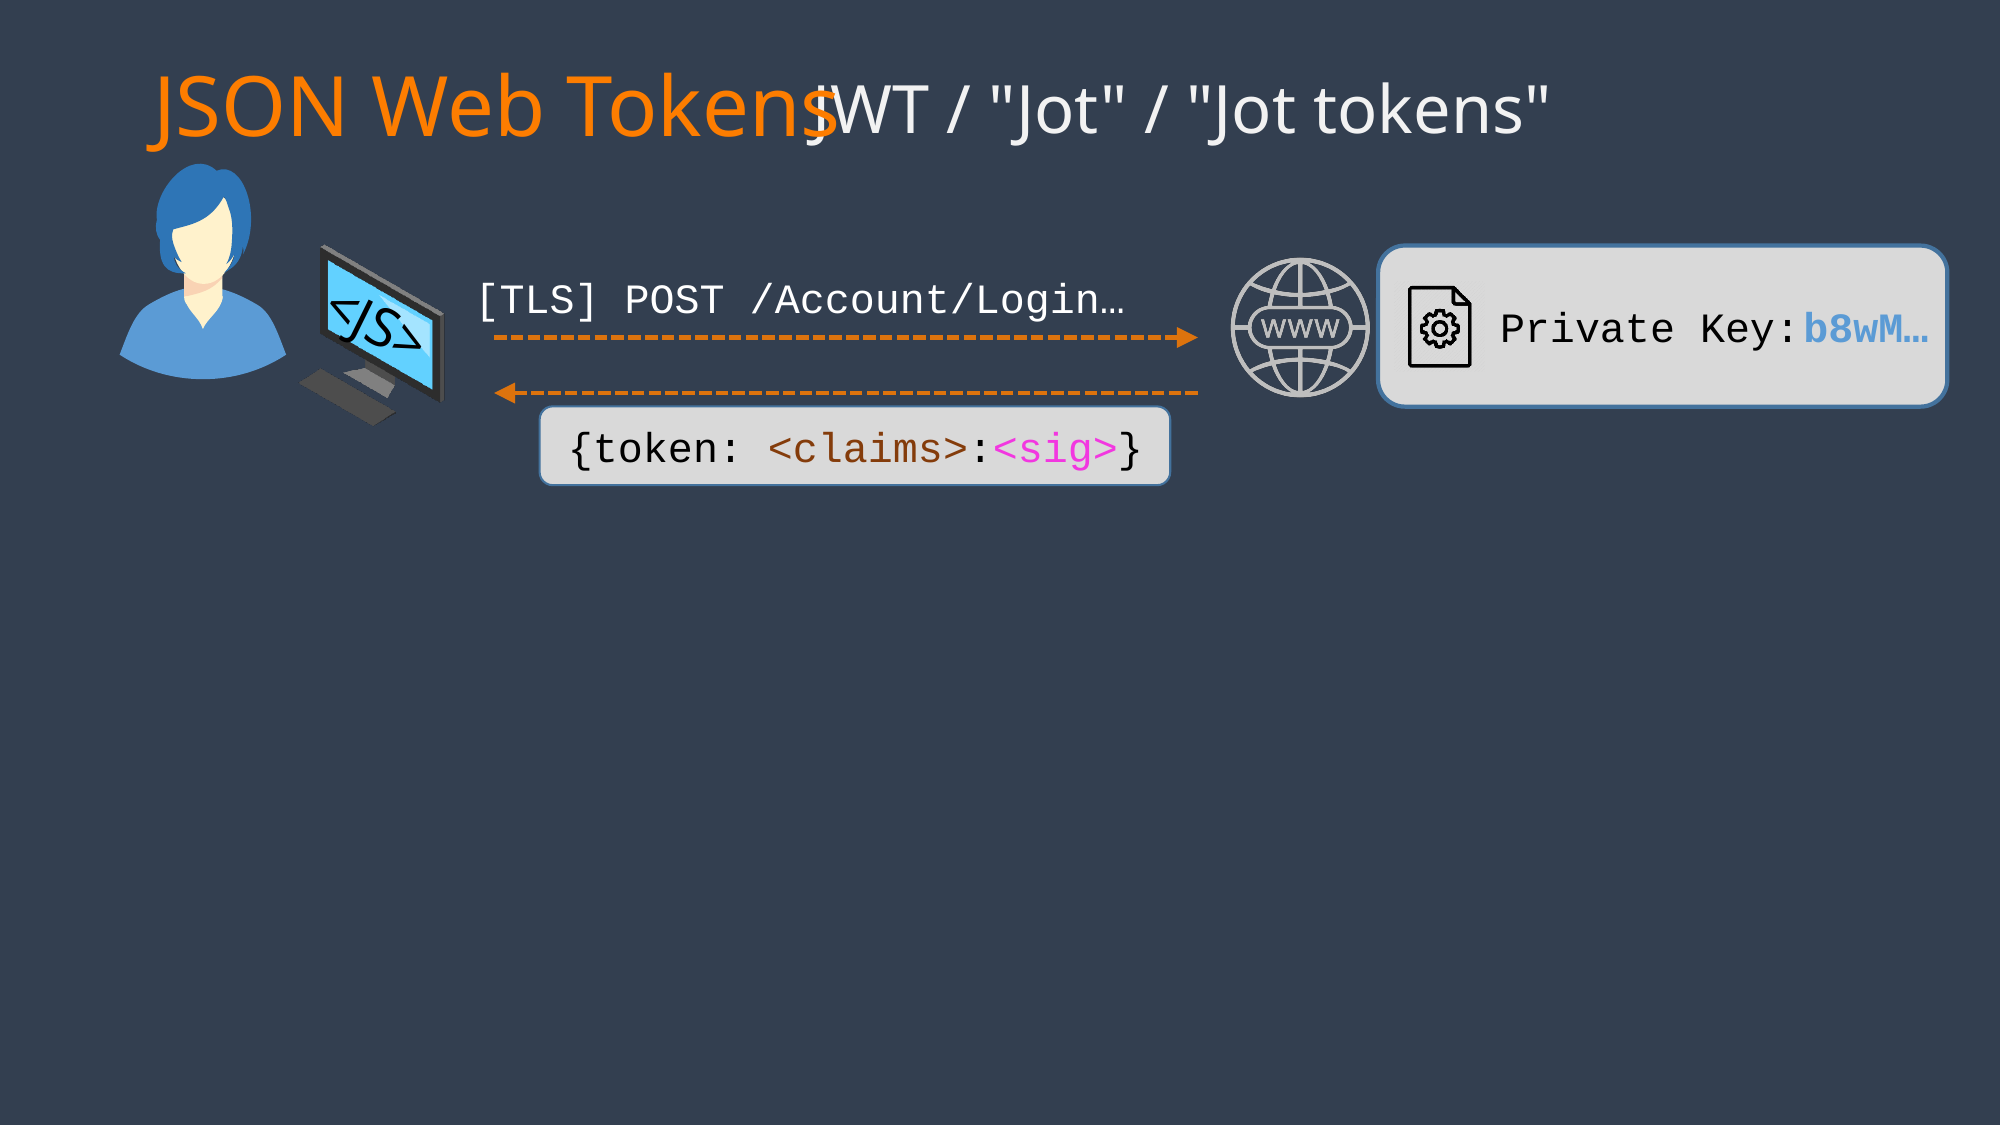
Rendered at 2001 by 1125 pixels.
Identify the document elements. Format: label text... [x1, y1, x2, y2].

text_box JWT / "Jot" / "Jot tokens" [1186, 59, 1568, 155]
text_box b8wM… [1840, 293, 1944, 359]
picture [1394, 281, 1485, 372]
text_box [1378, 244, 1949, 408]
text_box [293, 239, 453, 431]
picture [1225, 245, 1378, 409]
text_box {token: <claims>:<sig>} [553, 412, 1158, 478]
text_box Private Key: [1485, 293, 1840, 359]
text_box [TLS] POST /Account/Login… [453, 264, 1202, 330]
text_box [0, 0, 2000, 160]
text_box [538, 405, 1172, 487]
text_box JSON Web Tokens [138, 45, 1186, 161]
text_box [119, 163, 287, 380]
